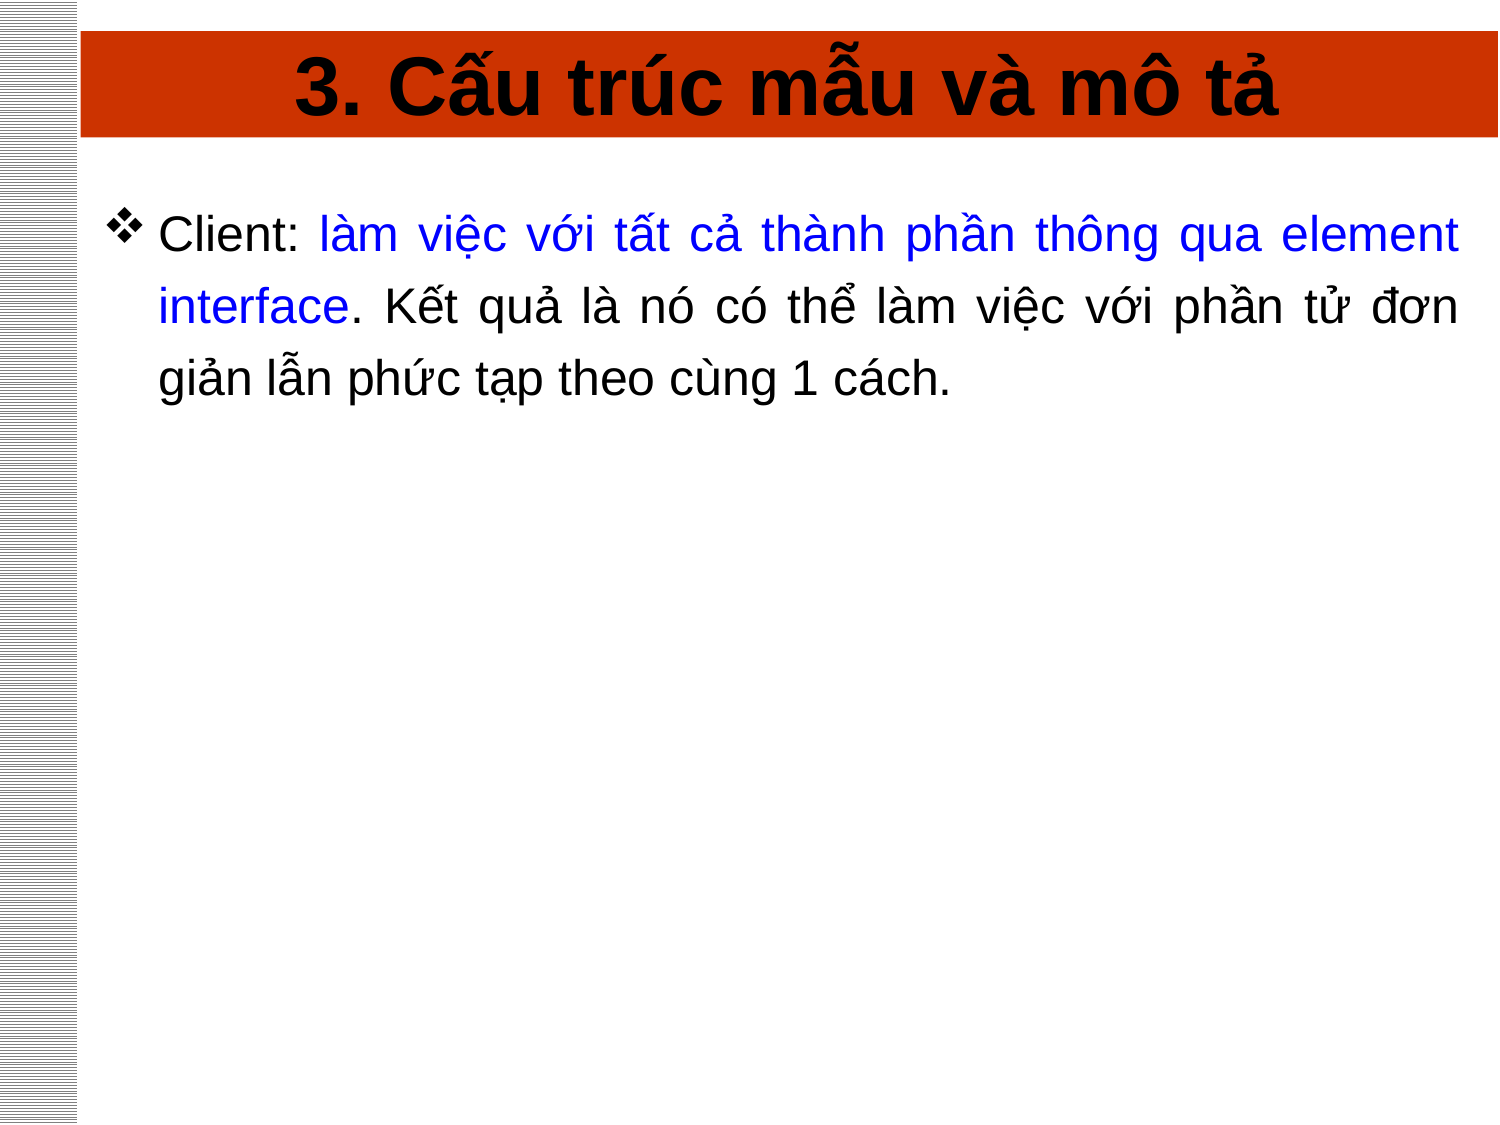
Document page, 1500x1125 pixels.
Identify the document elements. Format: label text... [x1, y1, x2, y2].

title 3. Cấu trúc mẫu và mô tả [75, 24, 1500, 138]
list Client: làm việc với tất cả thành phần thông qua element interface. Kết quả là nó có thể làm việc với phần tử đơn giản lẫn phức tạp theo cùng 1 cách. [87, 182, 1475, 1088]
